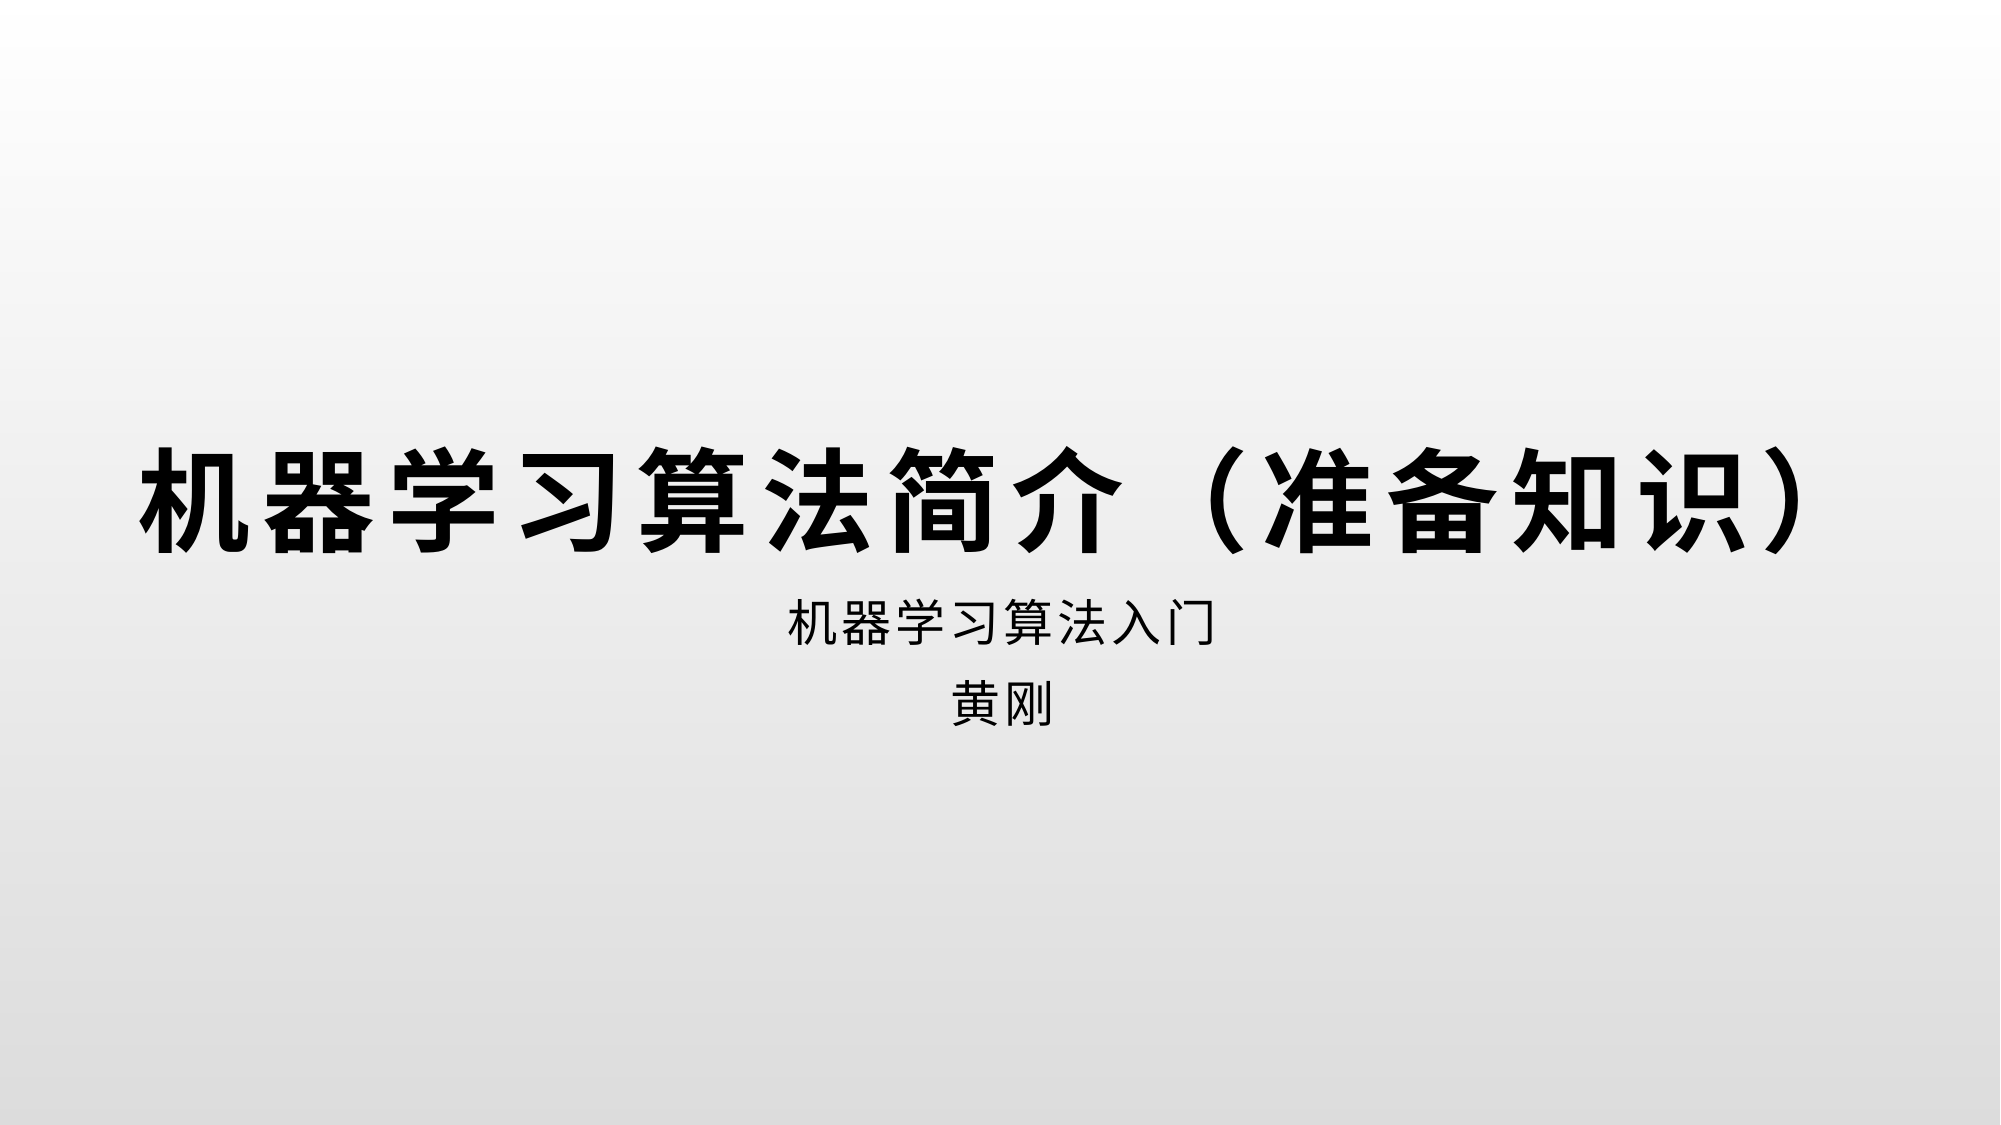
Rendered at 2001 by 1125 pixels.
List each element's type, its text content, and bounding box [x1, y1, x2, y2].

title 机器学习算法简介（准备知识） [109, 424, 1891, 573]
subtitle 机器学习算法入门 黄刚 [109, 585, 1891, 741]
